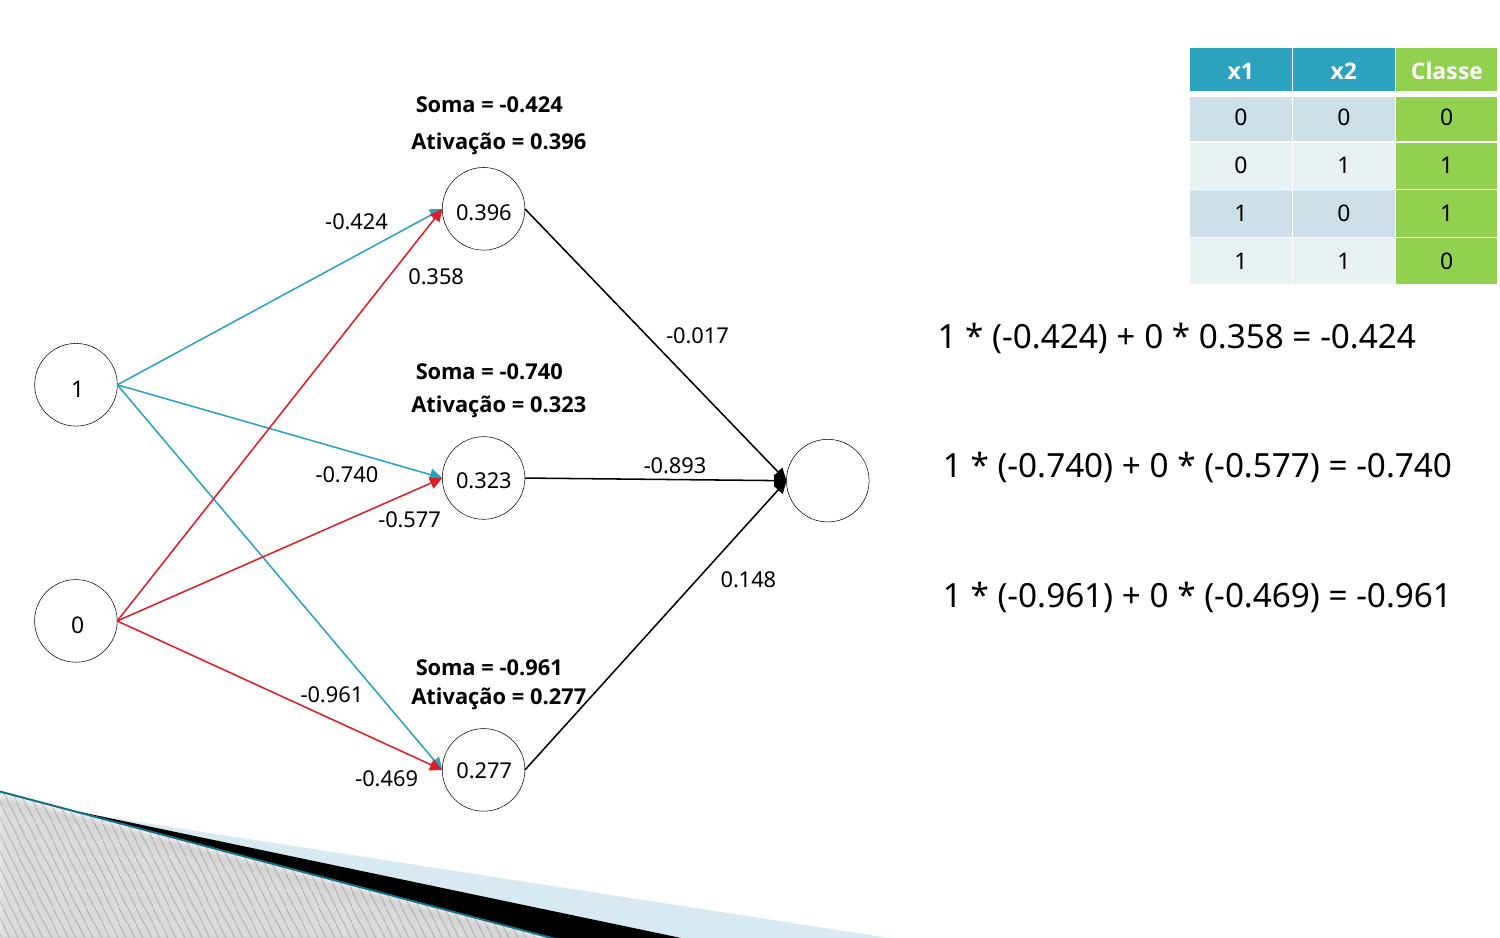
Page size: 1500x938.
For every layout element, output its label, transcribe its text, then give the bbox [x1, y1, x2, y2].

table_header Classe [1396, 48, 1497, 91]
table_cell 0 [1190, 97, 1292, 141]
table_cell 0 [1293, 97, 1395, 141]
text_box 1 * (-0.424) + 0 * 0.358 = -0.424 [922, 307, 1432, 363]
table_cell 1 [1396, 143, 1497, 189]
table_cell 1 [1293, 238, 1395, 284]
table_cell 0 [1293, 190, 1395, 237]
text_box Ativação = 0.396 [396, 119, 602, 161]
table_cell 1 [1293, 143, 1395, 189]
table_cell 1 [1190, 190, 1292, 237]
table_cell 1 [1396, 190, 1497, 237]
text_box 1 * (-0.961) + 0 * (-0.469) = -0.961 [928, 566, 1468, 622]
text_box Soma = -0.424 [400, 83, 578, 119]
table_header x1 [1190, 48, 1292, 91]
text_box Baixo [0, 795, 29, 803]
text_box Baixo [105, 821, 544, 938]
text_box 1 * (-0.740) + 0 * (-0.577) = -0.740 [928, 436, 1468, 492]
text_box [34, 167, 870, 812]
table_header x2 [1293, 48, 1395, 91]
table_cell 0 [1190, 143, 1292, 189]
table_cell 0 [1396, 238, 1497, 284]
table_cell 0 [1396, 97, 1497, 141]
table_cell 1 [1190, 238, 1292, 284]
